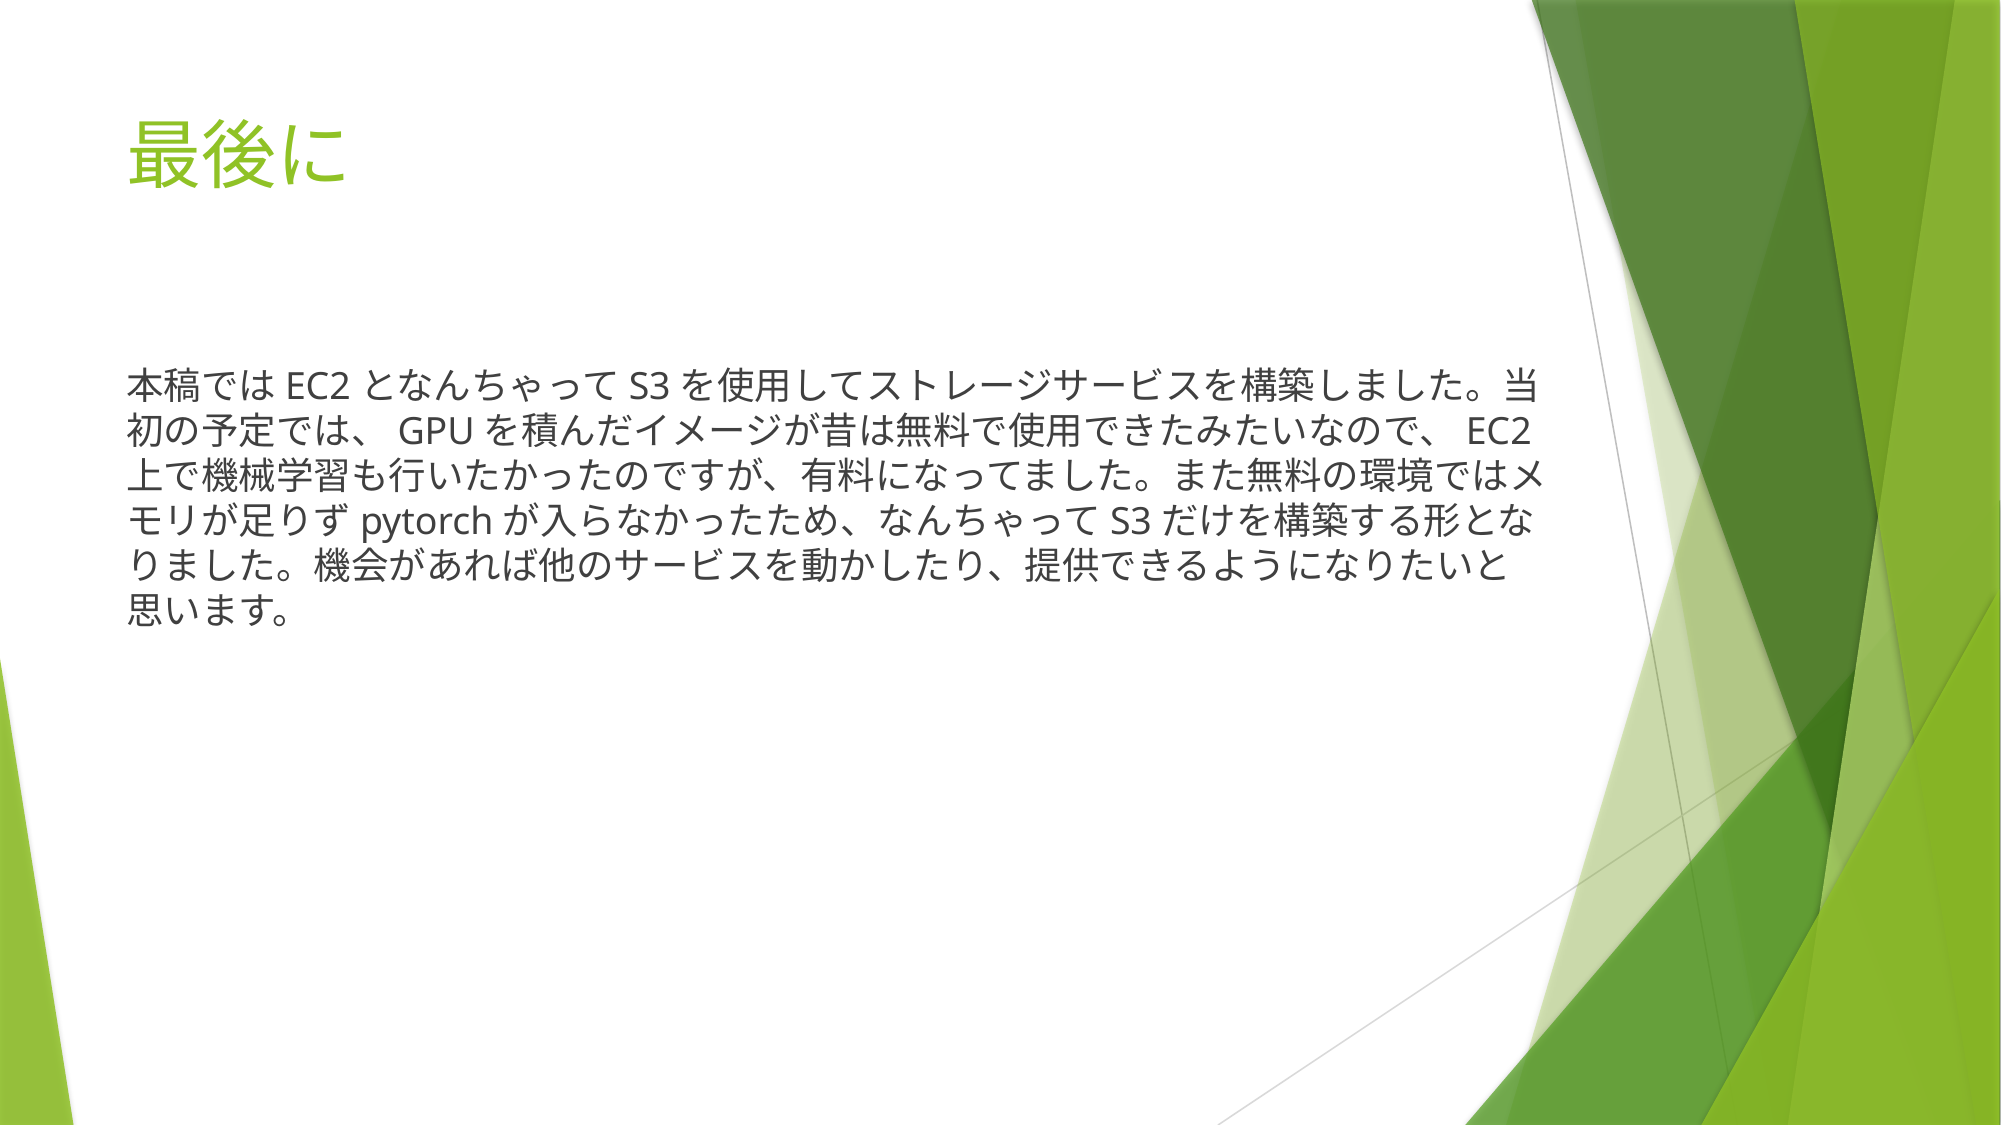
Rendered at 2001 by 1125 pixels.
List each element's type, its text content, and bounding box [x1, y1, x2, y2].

list 本稿ではEC2となんちゃってS3を使用してストレージサービスを構築しました。当初の予定では、GPUを積んだイメージが昔は無料で使用できたみたいなので、EC2上で機械学習も行いたかったのですが、有料になってました。また無料の環境ではメモリが足りずpytorchが入らなかったため、なんちゃってS3だけを構築する形となりました。機会があれば他のサービスを動かしたり、提供できるようになりたいと思います。 [111, 354, 1563, 992]
title 最後に [111, 99, 1522, 317]
